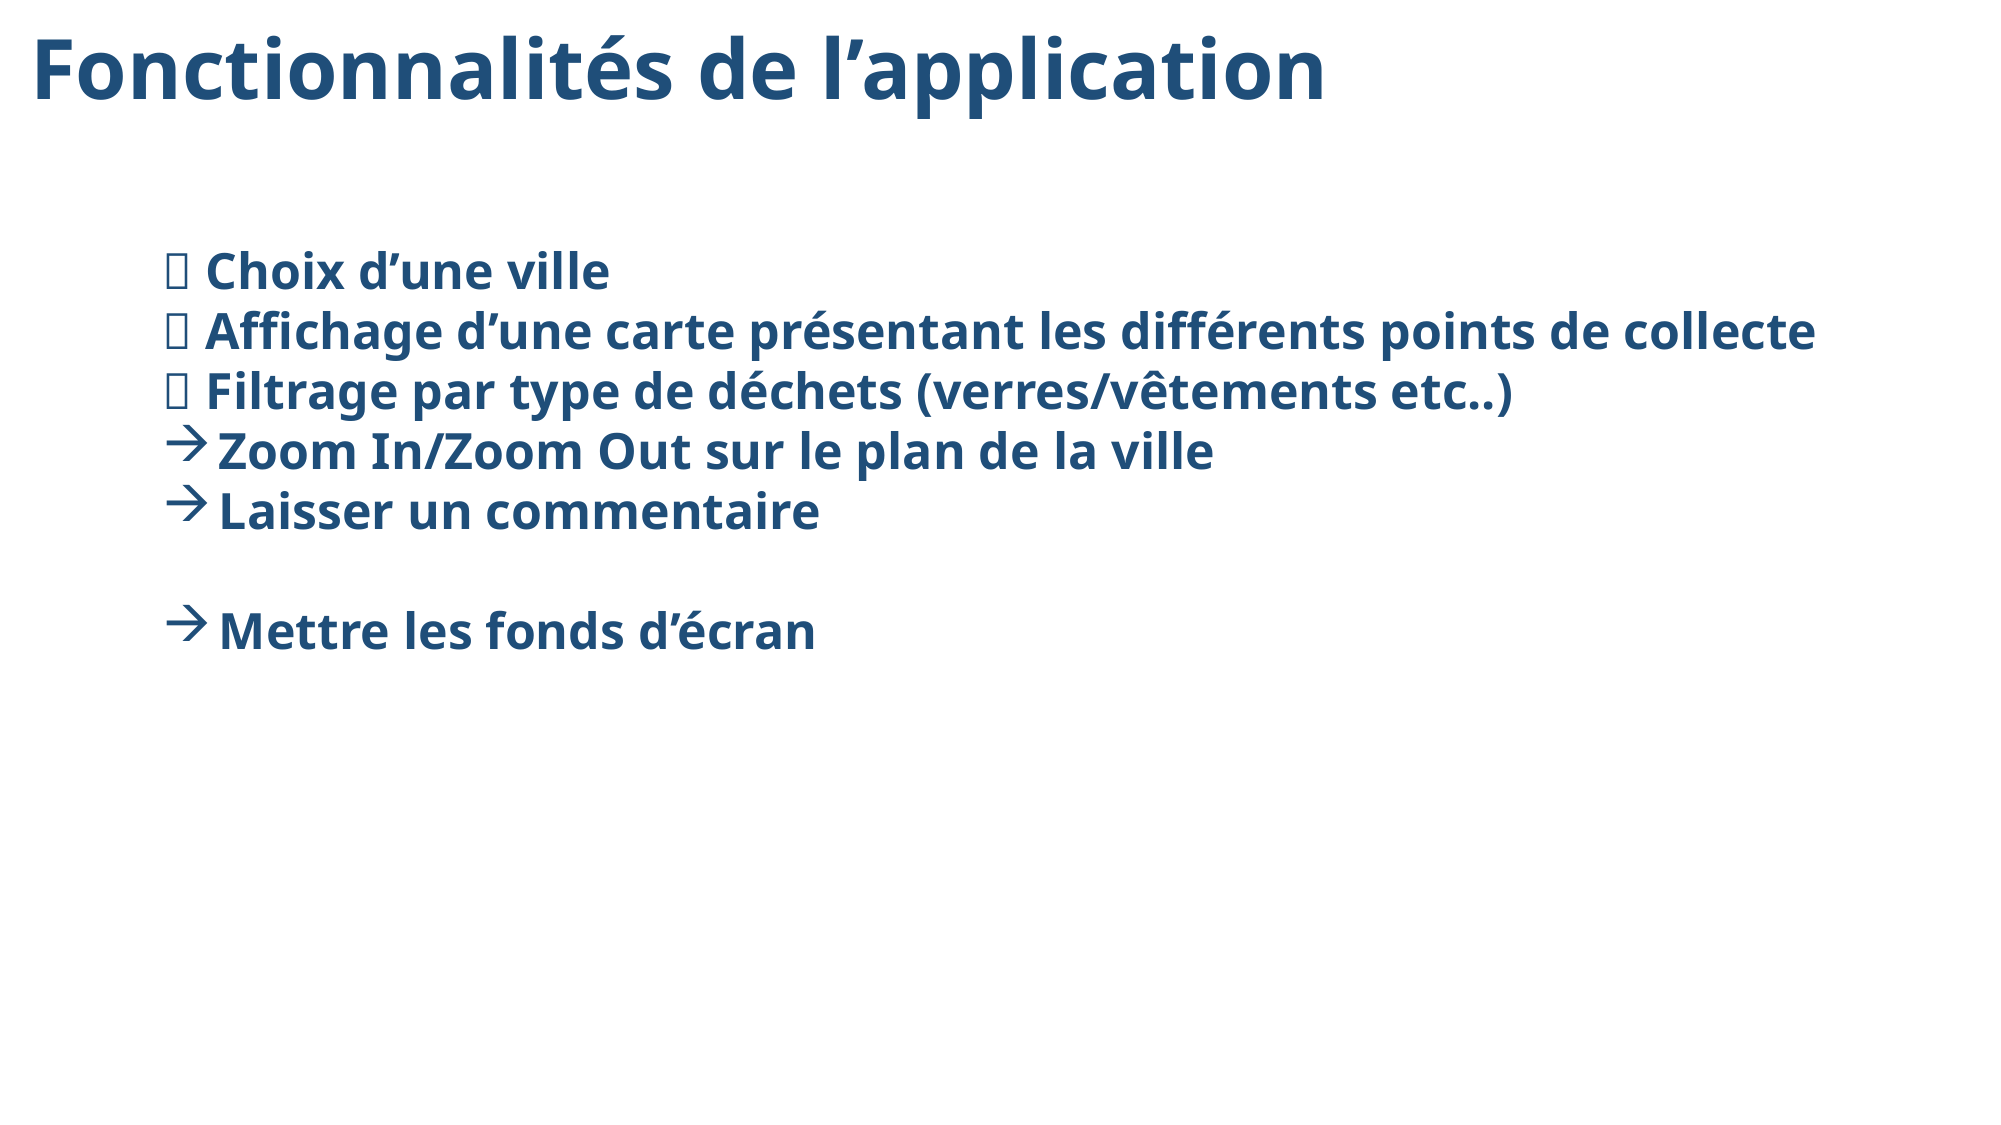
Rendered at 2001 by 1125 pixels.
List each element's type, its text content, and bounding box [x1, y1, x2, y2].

text_box Fonctionnalités de l’application [15, 8, 1864, 124]
text_box  Choix d’une ville  Affichage d’une carte présentant les différents points de collecte  Filtrage par type de déchets (verres/vêtements etc..) Zoom In/Zoom Out sur le plan de la ville Laisser un commentaire Mettre les fonds d’écran [147, 194, 2000, 705]
